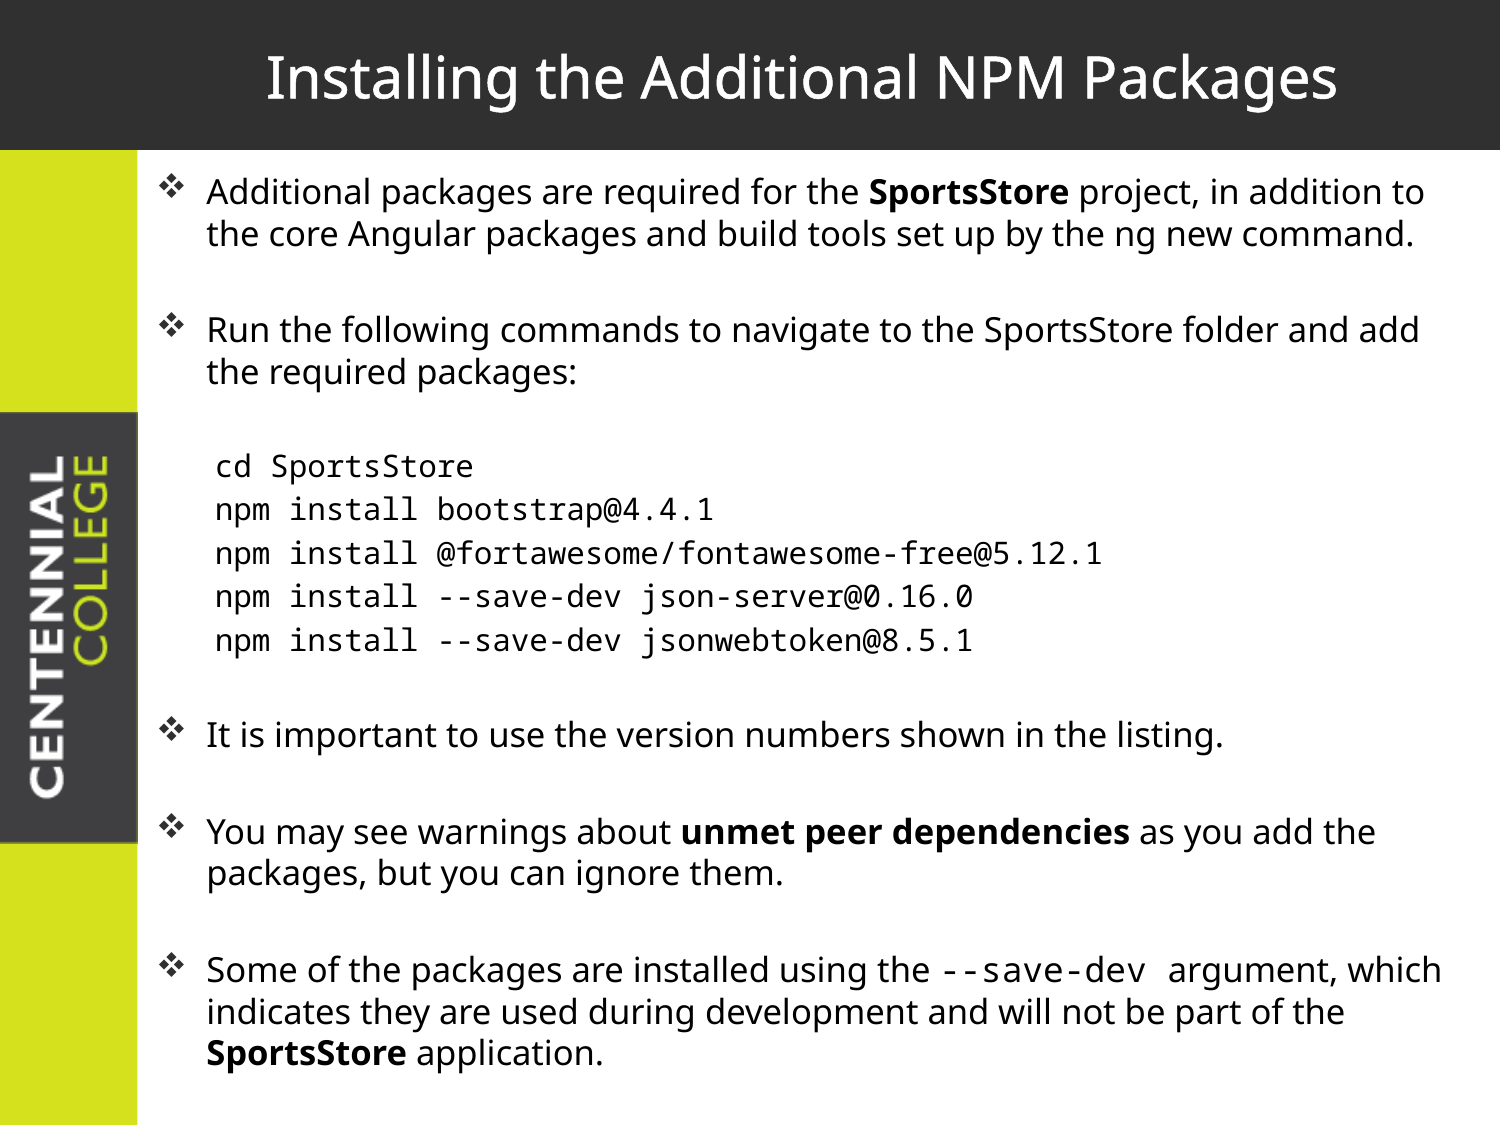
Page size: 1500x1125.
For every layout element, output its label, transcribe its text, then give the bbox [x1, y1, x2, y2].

picture [0, 412, 138, 844]
list Additional packages are required for the SportsStore project, in addition to the core Angular packages and build tools set up by the ng new command. Run the following commands to navigate to the SportsStore folder and add the required packages: cd SportsStore npm install bootstrap@4.4.1 npm install @fortawesome/fontawesome-free@5.12.1 npm install --save-dev json-server@0.16.0 npm install --save-dev jsonwebtoken@8.5.1 It is important to use the version numbers shown in the listing. You may see warnings about unmet peer dependencies as you add the packages, but you can ignore them. Some of the packages are installed using the --save-dev argument, which indicates they are used during development and will not be part of the SportsStore application. [141, 162, 1467, 1088]
title Installing the Additional NPM Packages [137, 0, 1467, 150]
